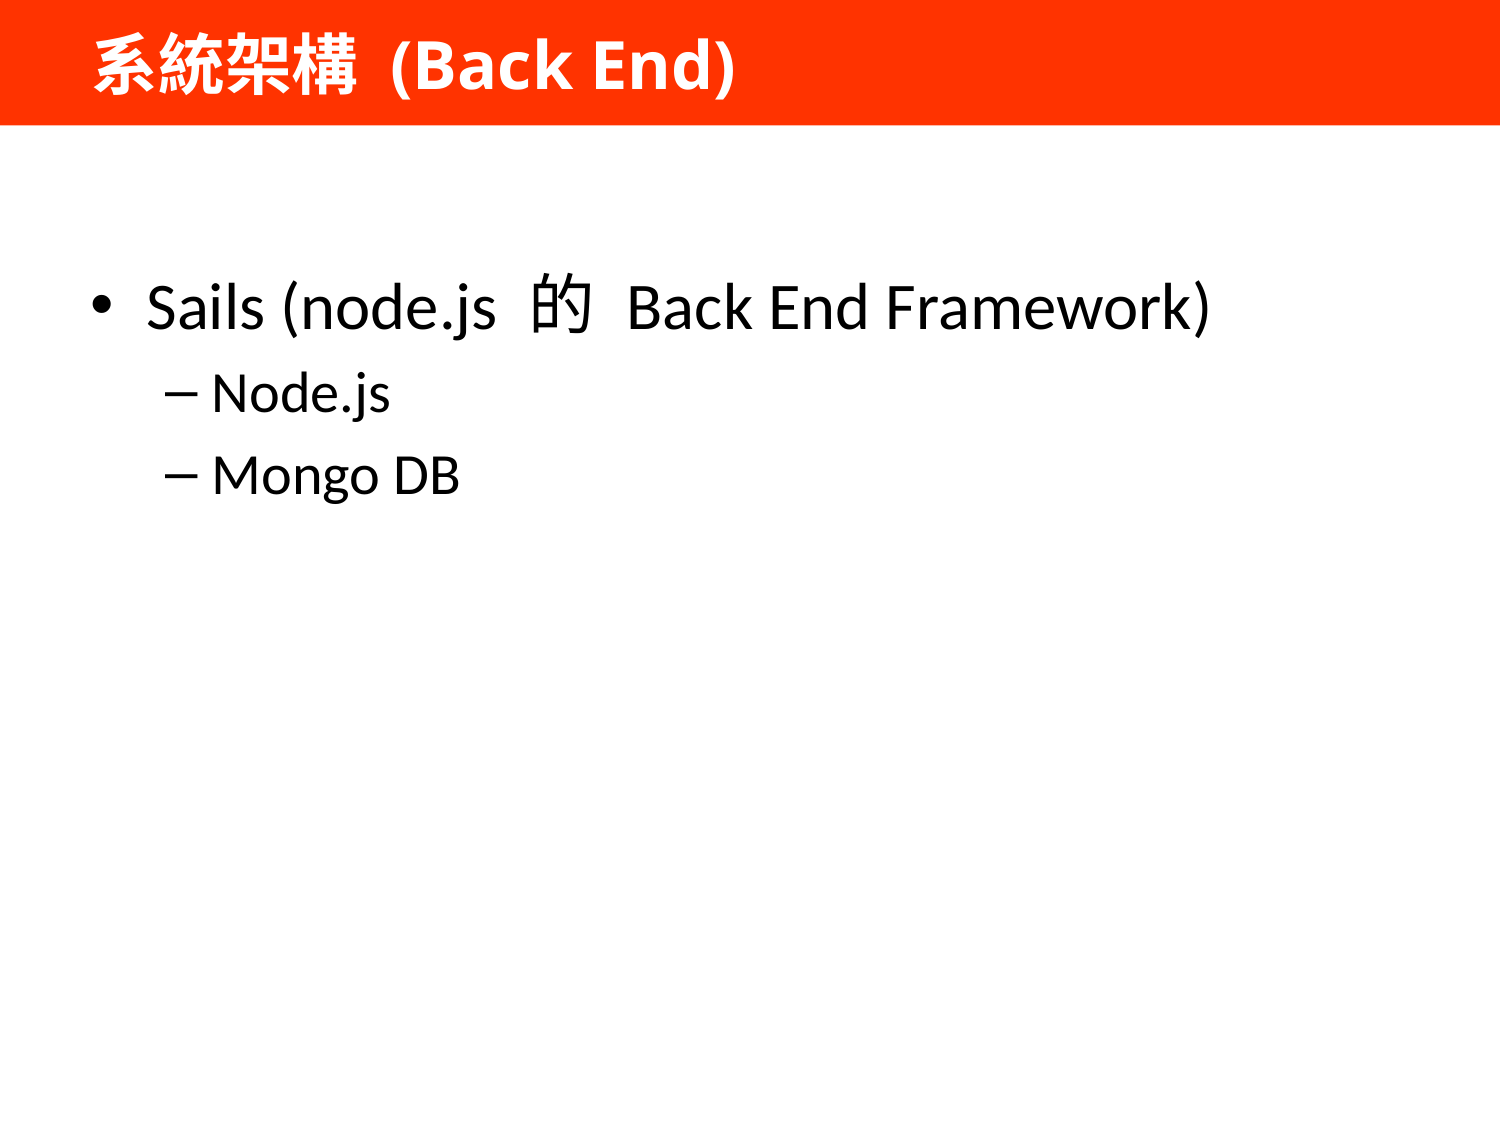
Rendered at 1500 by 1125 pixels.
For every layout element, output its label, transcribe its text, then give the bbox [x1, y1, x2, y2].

list Sails (node.js 的 Back End Framework) Node.js Mongo DB [75, 255, 1425, 976]
title 系統架構 (Back End) [76, 0, 1427, 126]
text_box [0, 0, 1500, 127]
